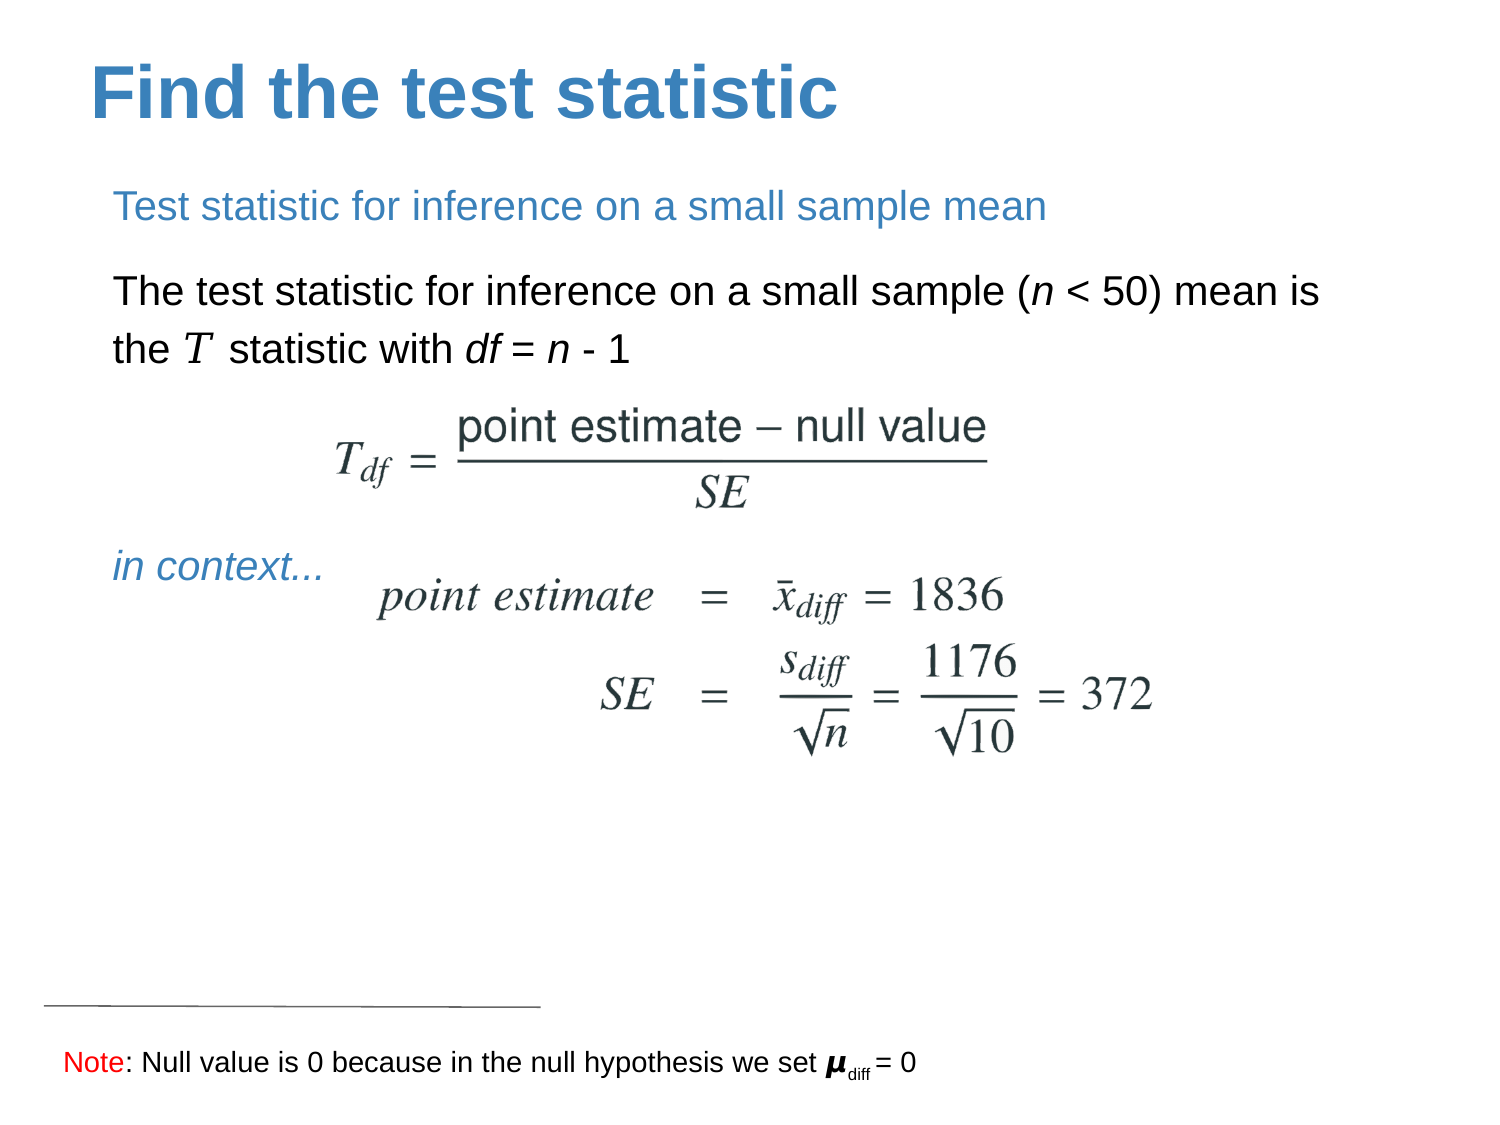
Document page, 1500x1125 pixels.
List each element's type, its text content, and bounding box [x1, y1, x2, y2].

picture [321, 401, 996, 516]
list The test statistic for inference on a small sample (n < 50) mean is the 𝑇 statistic with df = n - 1 [97, 241, 1403, 383]
text_box in context... [97, 524, 430, 601]
list Test statistic for inference on a small sample mean [97, 156, 1403, 241]
text_box Note: Null value is 0 because in the null hypothesis we set 𝞵diff = 0 [48, 1028, 1172, 1087]
picture [372, 569, 1170, 764]
title Find the test statistic [75, 24, 1425, 149]
